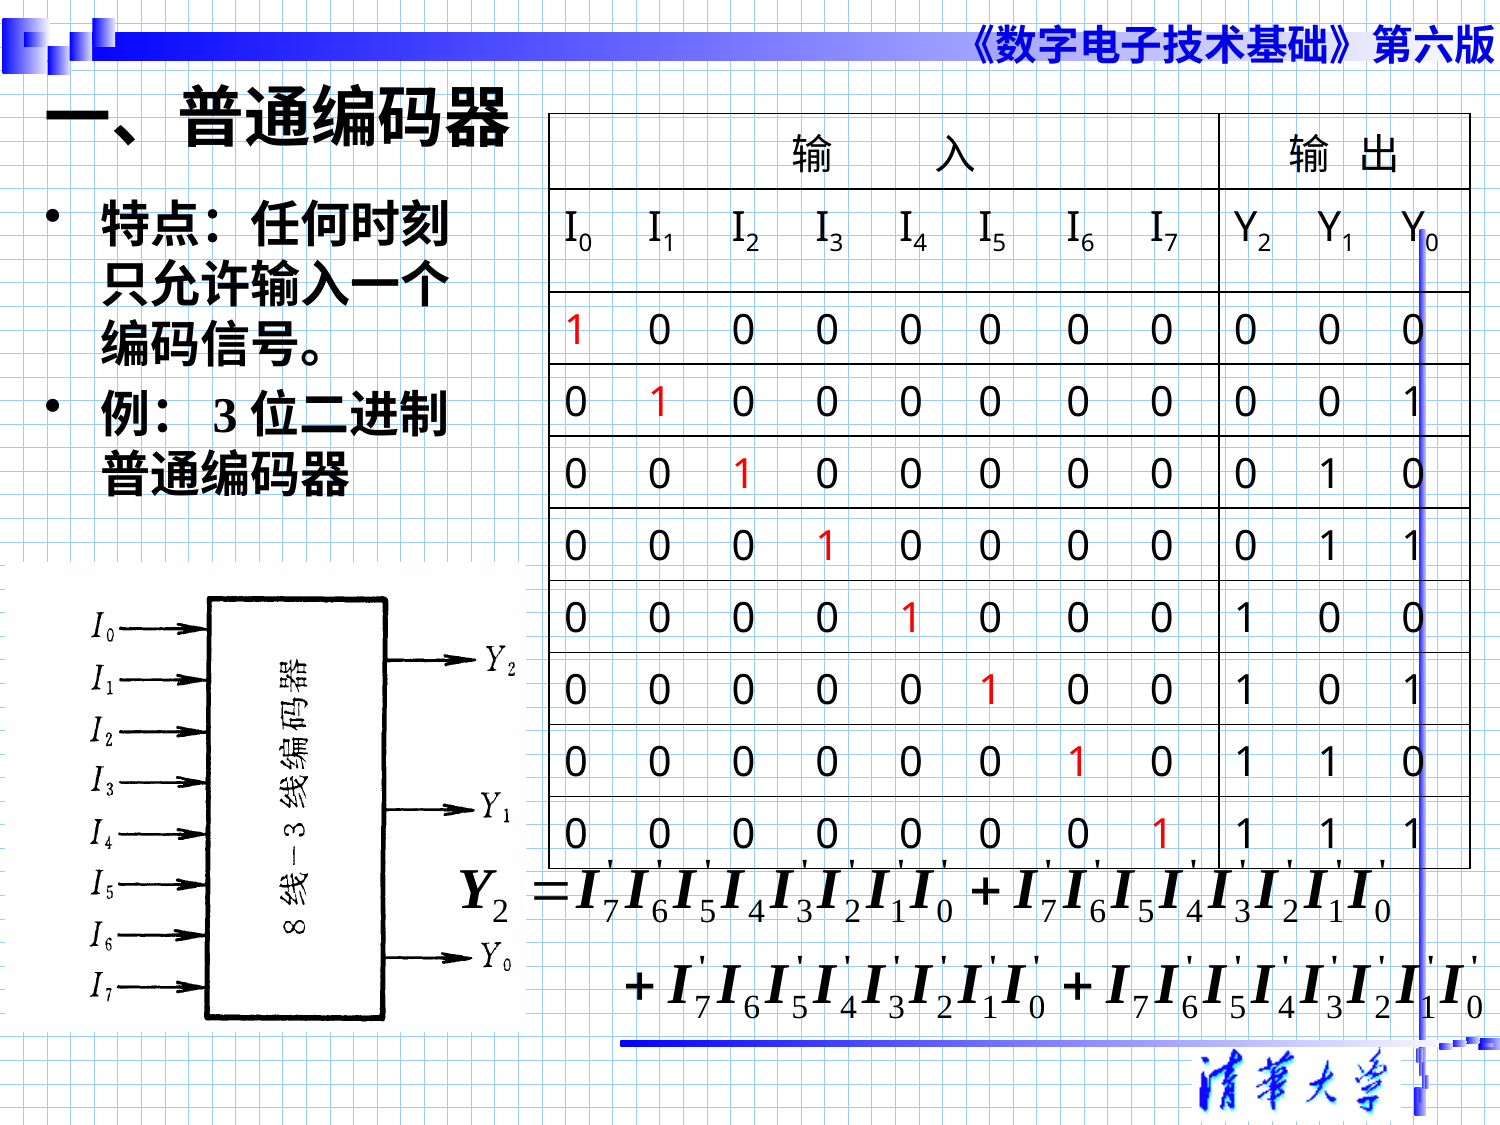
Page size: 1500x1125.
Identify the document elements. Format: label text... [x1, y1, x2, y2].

table_cell 1 [1303, 437, 1386, 507]
table_cell 0 [1052, 581, 1135, 652]
table_cell I3 [800, 190, 884, 291]
table_cell Y2 [1220, 190, 1303, 291]
table_cell 0 [1386, 725, 1469, 796]
table_cell 0 [800, 581, 884, 652]
table_cell 0 [1135, 581, 1218, 652]
table_cell 0 [800, 293, 884, 363]
table_cell 0 [633, 293, 717, 363]
table_cell 0 [633, 509, 717, 580]
table_cell 0 [858, 32, 862, 42]
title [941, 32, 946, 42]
table_header 输 出 [1220, 114, 1469, 188]
table_cell 1 [1386, 509, 1469, 580]
table_cell 0 [717, 509, 800, 580]
table_header 输 入 [550, 114, 1218, 188]
table_cell I2 [717, 190, 800, 291]
table_cell 0 [1303, 293, 1386, 363]
table_cell 0 [1303, 365, 1386, 435]
table_cell 0 [884, 725, 963, 796]
table_cell 0 [884, 797, 963, 844]
picture [1192, 1046, 1401, 1121]
table_cell 1 [800, 509, 884, 580]
table_cell 1 [1303, 797, 1386, 844]
table_cell 0 [884, 437, 963, 507]
table_cell 0 [1303, 581, 1386, 652]
table_cell 0 [884, 365, 963, 435]
table_cell 0 [800, 365, 884, 435]
table_cell 0 [1135, 509, 1218, 580]
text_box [452, 845, 1500, 1030]
table_cell 0 [633, 797, 717, 844]
table_cell I0 [550, 190, 633, 291]
table_cell 0 [550, 509, 633, 580]
table_cell 0 [1135, 725, 1218, 796]
table_cell 0 [1052, 437, 1135, 507]
table_cell 0 [1386, 437, 1469, 507]
table_cell 0 [633, 581, 717, 652]
table_cell 1 [1303, 725, 1386, 796]
table_cell 1 [1303, 509, 1386, 580]
table_cell 0 [550, 581, 633, 652]
table_cell 1 [1386, 365, 1469, 435]
table_cell I7 [1135, 190, 1218, 291]
table_cell 0 [963, 293, 1052, 363]
table_cell 0 [1052, 509, 1135, 580]
table_cell I6 [1052, 190, 1135, 291]
table_cell 0 [1135, 437, 1218, 507]
table_cell 0 [550, 437, 633, 507]
table_cell 0 [1303, 653, 1386, 724]
table_cell 0 [884, 293, 963, 363]
table_cell 0 [1220, 365, 1303, 435]
list 特点：任何时刻只允许输入一个编码信号。 例：3位二进制普通编码器 [29, 184, 491, 528]
table_cell 0 [884, 509, 963, 580]
table_cell 1 [1220, 653, 1303, 724]
table_cell 1 [1220, 725, 1303, 796]
table_cell 0 [550, 797, 633, 844]
table_cell 1 [1386, 797, 1469, 844]
table_cell 0 [550, 653, 633, 724]
table_cell Y0 [1386, 190, 1469, 291]
table_cell 1 [550, 293, 633, 363]
table_cell 0 [1135, 365, 1218, 435]
table_cell 0 [774, 32, 778, 42]
table_cell 0 [1052, 293, 1135, 363]
table_cell 0 [1386, 293, 1469, 363]
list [5, 562, 526, 1032]
table_cell 0 [800, 653, 884, 724]
table_cell 0 [800, 797, 884, 844]
table_cell 0 [1135, 653, 1218, 724]
table_cell I5 [963, 190, 1052, 291]
table_cell Y1 [1303, 190, 1386, 291]
table_cell 0 [1386, 581, 1469, 652]
table_cell 0 [1220, 293, 1303, 363]
table_cell 0 [1052, 797, 1135, 844]
table_cell I4 [884, 190, 963, 291]
table_cell 1 [1052, 725, 1135, 796]
table_cell 0 [717, 797, 800, 844]
table_cell 0 [550, 365, 633, 435]
table_cell 1 [1135, 797, 1218, 844]
table_cell 0 [633, 725, 717, 796]
table_cell 1 [884, 581, 963, 652]
table_cell 0 [963, 437, 1052, 507]
table_cell 0 [963, 581, 1052, 652]
table_cell I1 [633, 190, 717, 291]
table_cell 0 [717, 725, 800, 796]
table_cell 0 [800, 437, 884, 507]
table_cell 0 [1220, 437, 1303, 507]
table_cell 0 [884, 653, 963, 724]
table_cell 0 [1220, 509, 1303, 580]
table_cell 0 [1052, 653, 1135, 724]
table_cell 0 [717, 653, 800, 724]
table_cell 1 [963, 653, 1052, 724]
table_cell 0 [633, 437, 717, 507]
table_cell 0 [963, 365, 1052, 435]
table_cell 1 [717, 437, 800, 507]
table_cell 0 [963, 797, 1052, 844]
table_cell 0 [1135, 293, 1218, 363]
table_cell 0 [550, 725, 633, 796]
table_cell 0 [800, 725, 884, 796]
table_cell 1 [1220, 581, 1303, 652]
table_cell 0 [633, 653, 717, 724]
table_cell 0 [963, 509, 1052, 580]
table_cell 1 [1386, 653, 1469, 724]
table_cell 0 [963, 725, 1052, 796]
title 一、普通编码器 [29, 42, 1380, 188]
table_cell 1 [633, 365, 717, 435]
table_cell 0 [1052, 365, 1135, 435]
table_cell 1 [1220, 797, 1303, 844]
table_cell 0 [717, 365, 800, 435]
table_cell 0 [717, 581, 800, 652]
table_cell 0 [717, 293, 800, 363]
